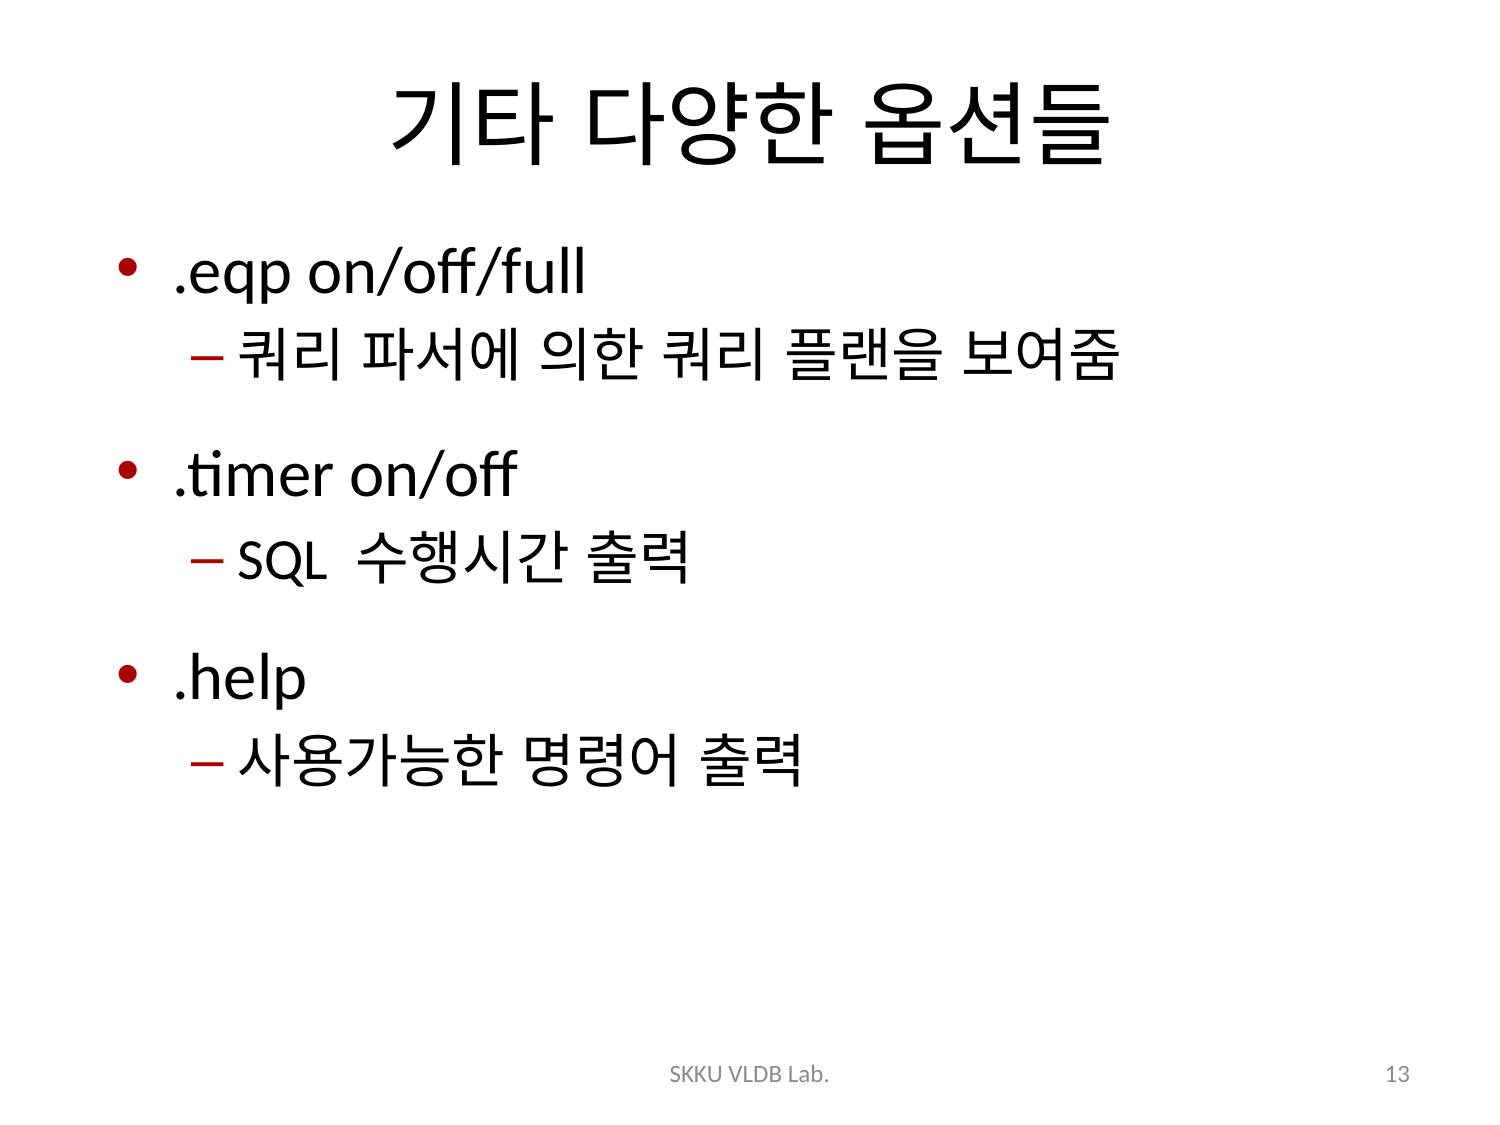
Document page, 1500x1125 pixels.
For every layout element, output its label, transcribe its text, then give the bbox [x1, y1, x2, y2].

footer SKKU VLDB Lab. [512, 1042, 988, 1103]
slide_number 13 [1074, 1042, 1425, 1103]
list .eqp on/off/full 쿼리 파서에 의한 쿼리 플랜을 보여줌 .timer on/off SQL 수행시간 출력 .help 사용가능한 명령어 출력 [101, 218, 1402, 1005]
title 기타 다양한 옵션들 [101, 45, 1402, 198]
